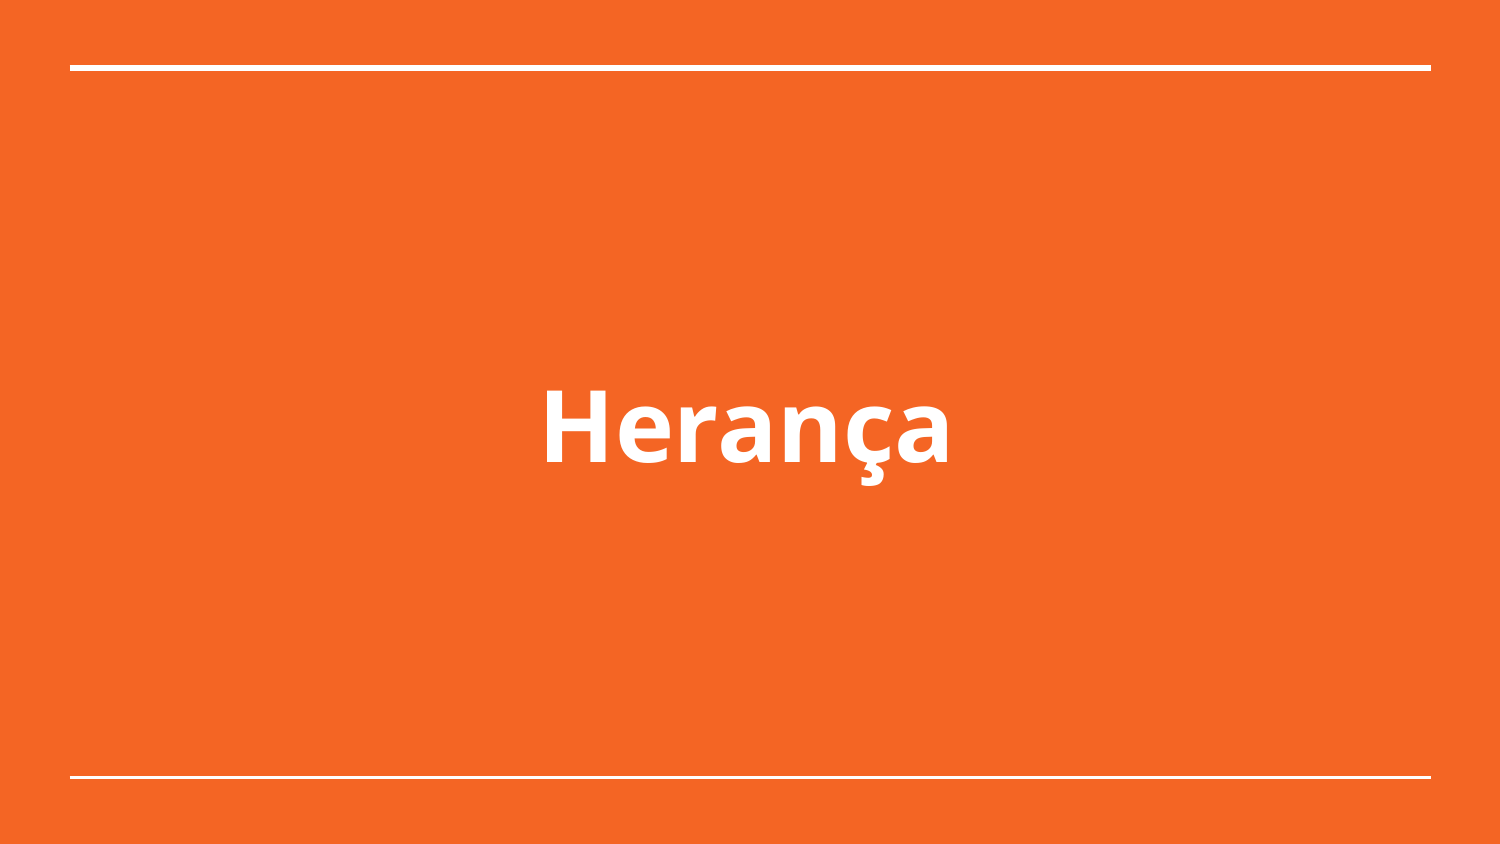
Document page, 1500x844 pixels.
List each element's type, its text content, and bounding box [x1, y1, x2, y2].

title Herança [66, 296, 1428, 550]
